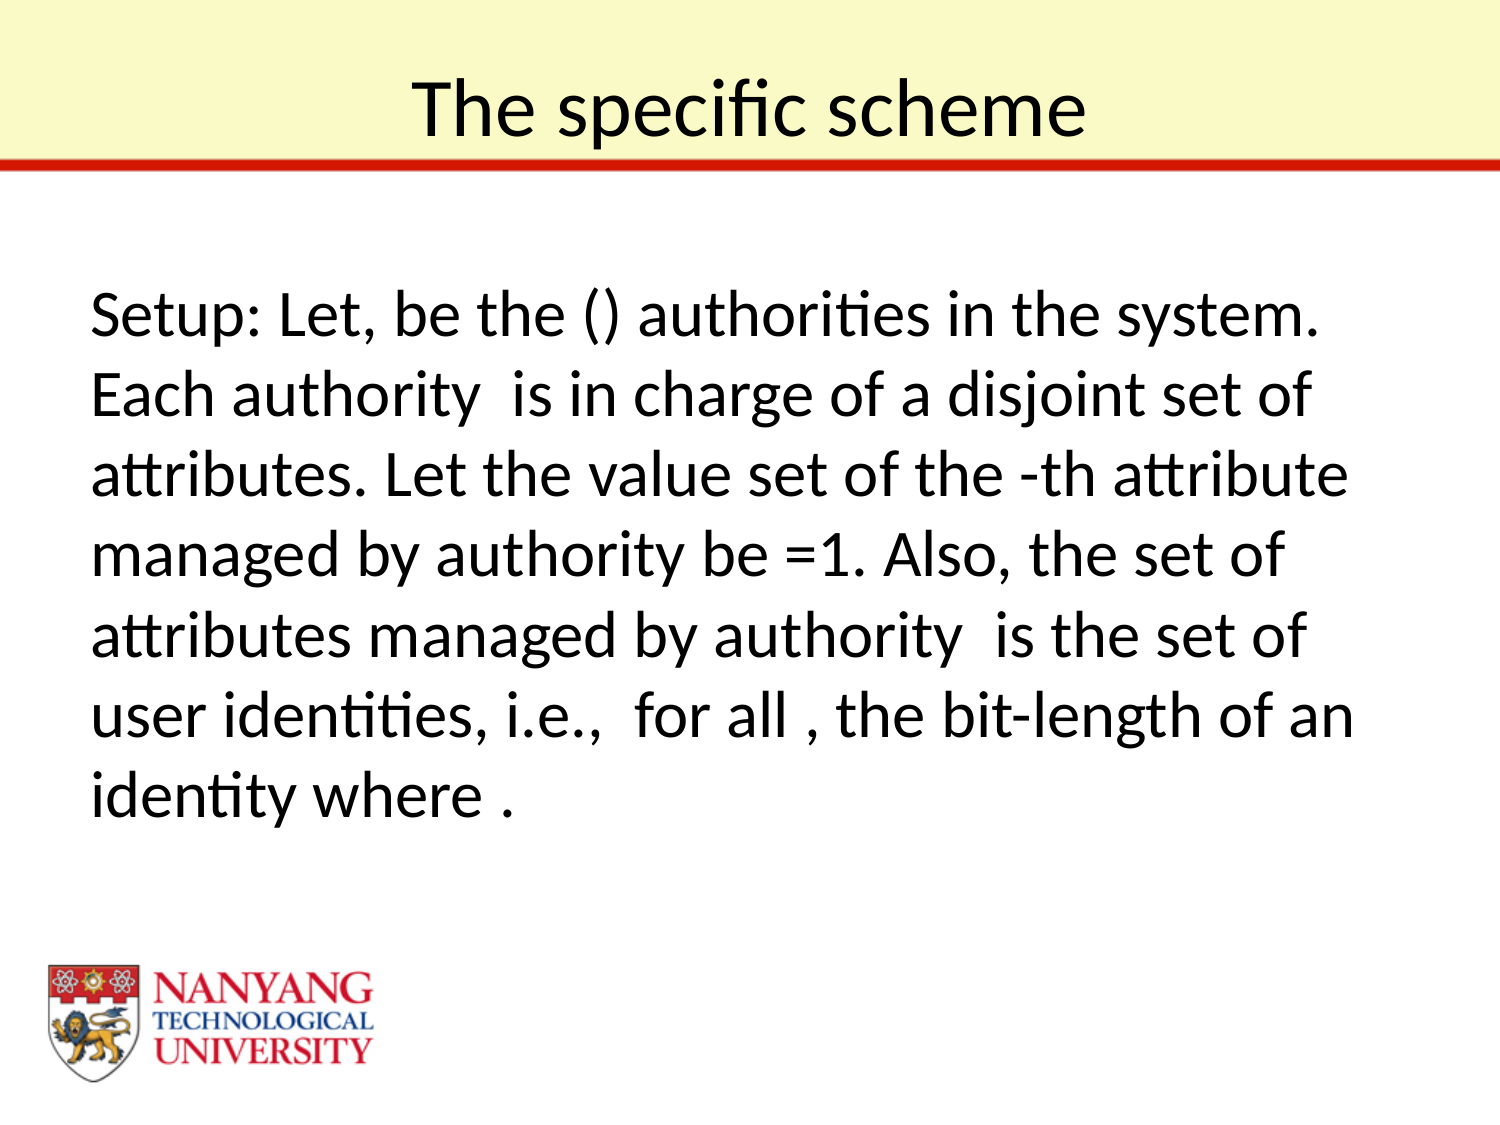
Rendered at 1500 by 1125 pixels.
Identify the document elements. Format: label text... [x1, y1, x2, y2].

picture [0, 0, 1500, 1125]
title The specific scheme [75, 45, 1425, 161]
